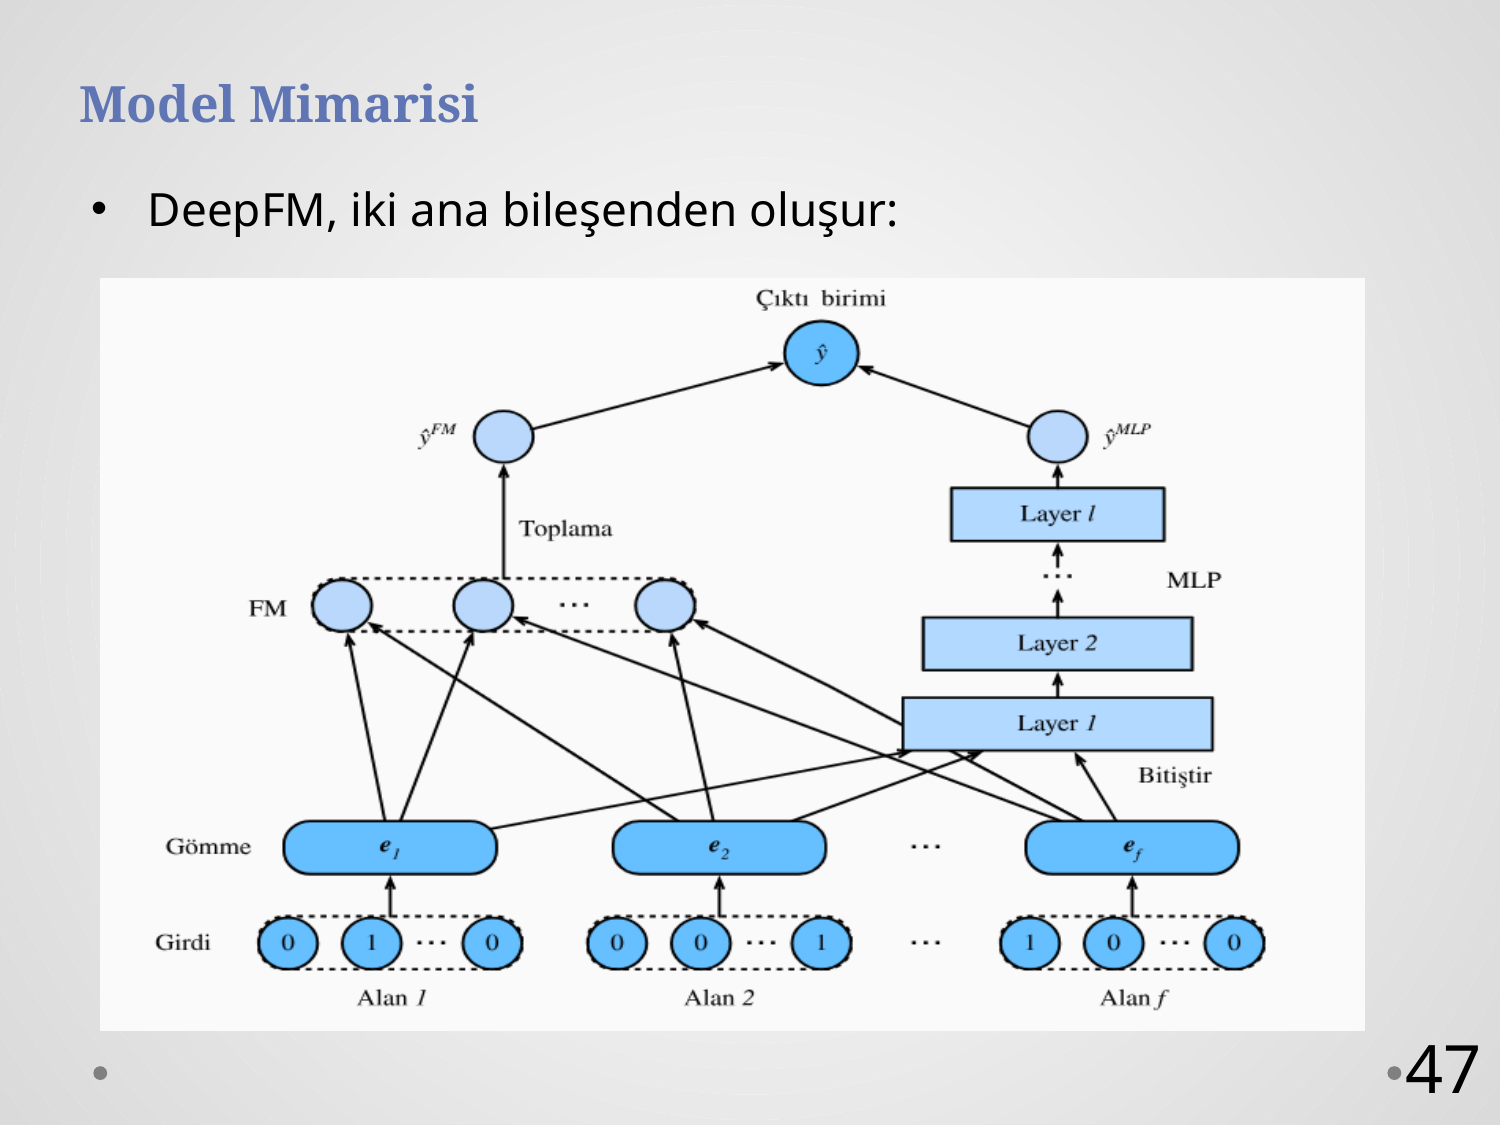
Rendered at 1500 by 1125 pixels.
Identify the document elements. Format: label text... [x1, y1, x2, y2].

title Model Mimarisi [0, 0, 955, 140]
slide_number 47 [1401, 1042, 1494, 1103]
picture [100, 278, 1365, 1031]
list DeepFM, iki ana bileşenden oluşur: [76, 172, 1427, 916]
